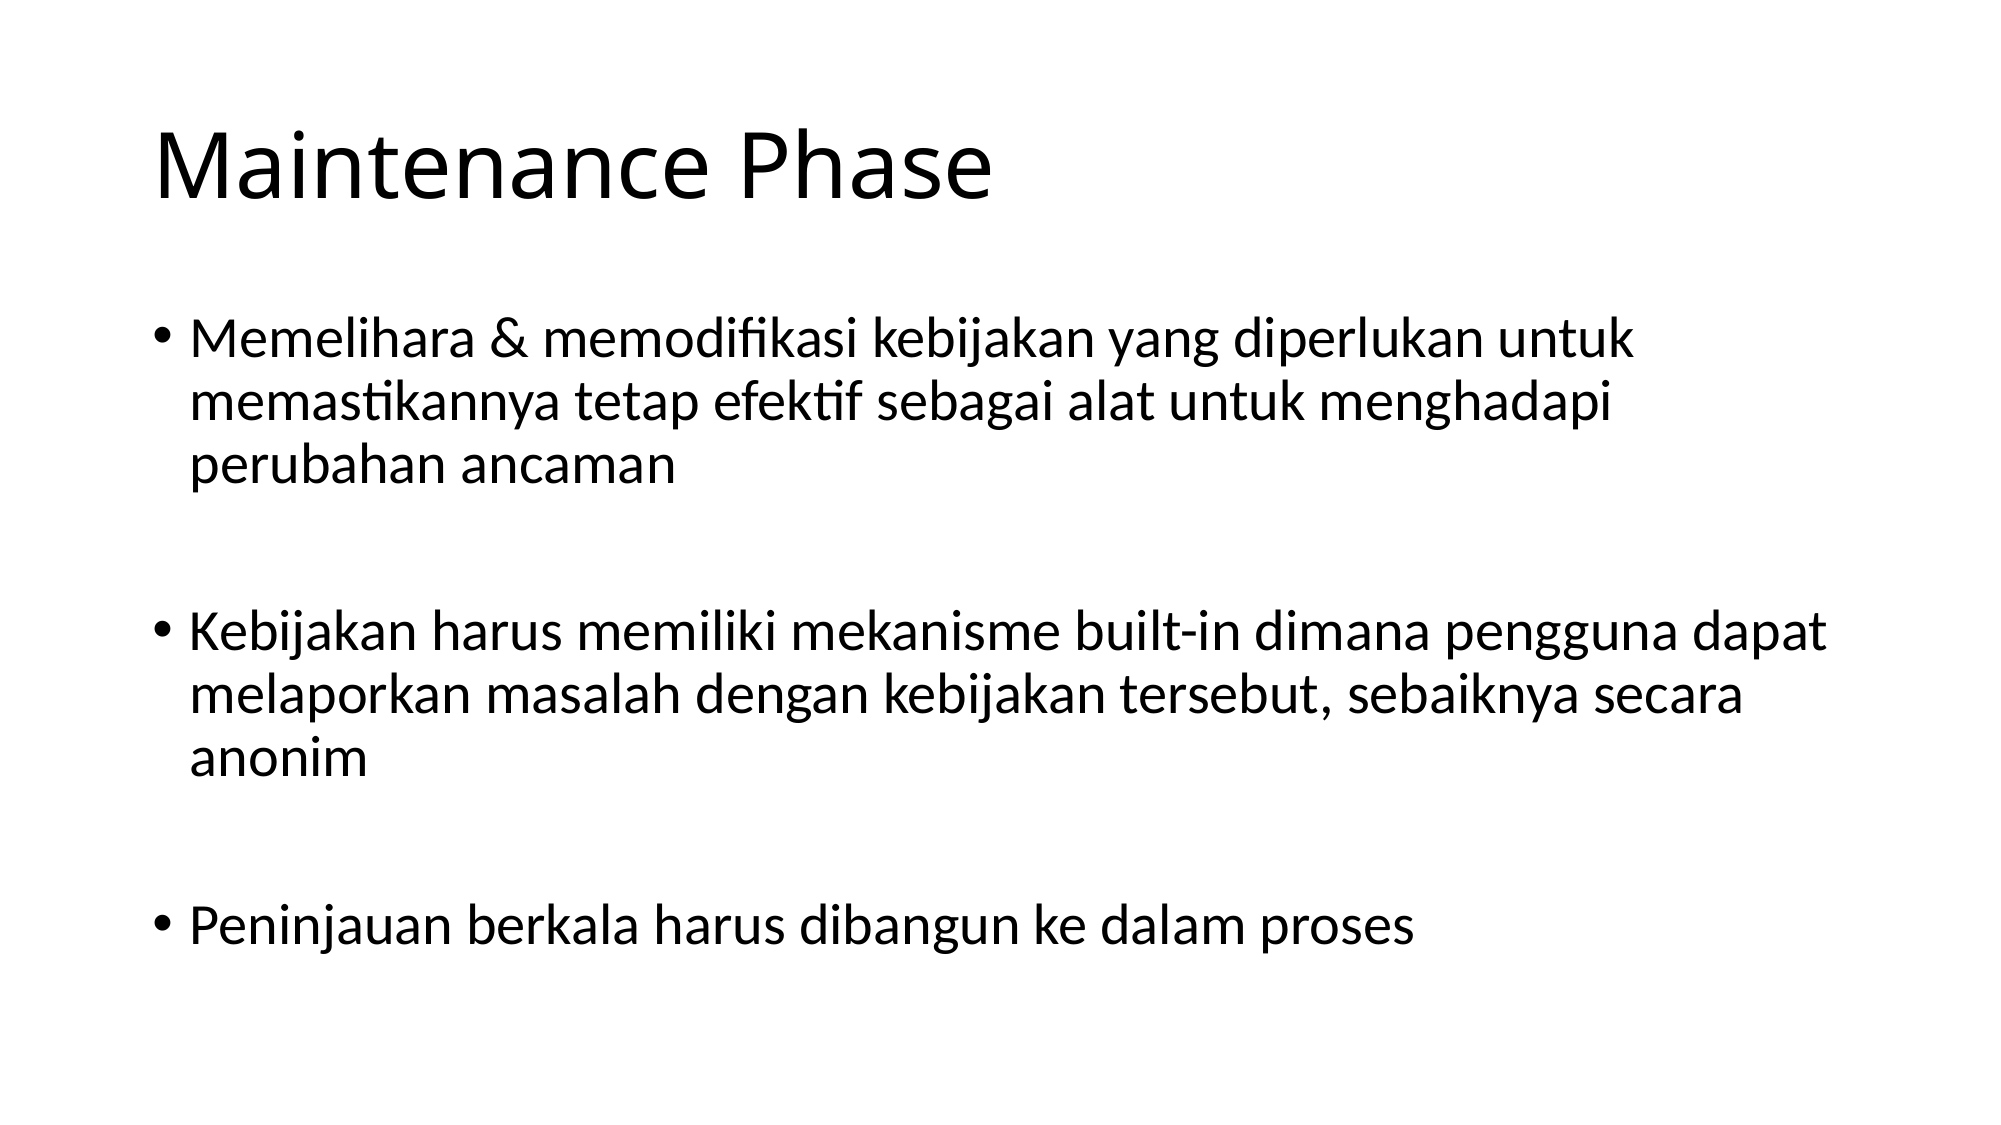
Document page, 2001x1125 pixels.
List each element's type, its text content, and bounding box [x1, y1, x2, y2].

title Maintenance Phase [137, 59, 1863, 278]
list Memelihara & memodifikasi kebijakan yang diperlukan untuk memastikannya tetap efektif sebagai alat untuk menghadapi perubahan ancaman Kebijakan harus memiliki mekanisme built-in dimana pengguna dapat melaporkan masalah dengan kebijakan tersebut, sebaiknya secara anonim Peninjauan berkala harus dibangun ke dalam proses [137, 299, 1863, 1014]
